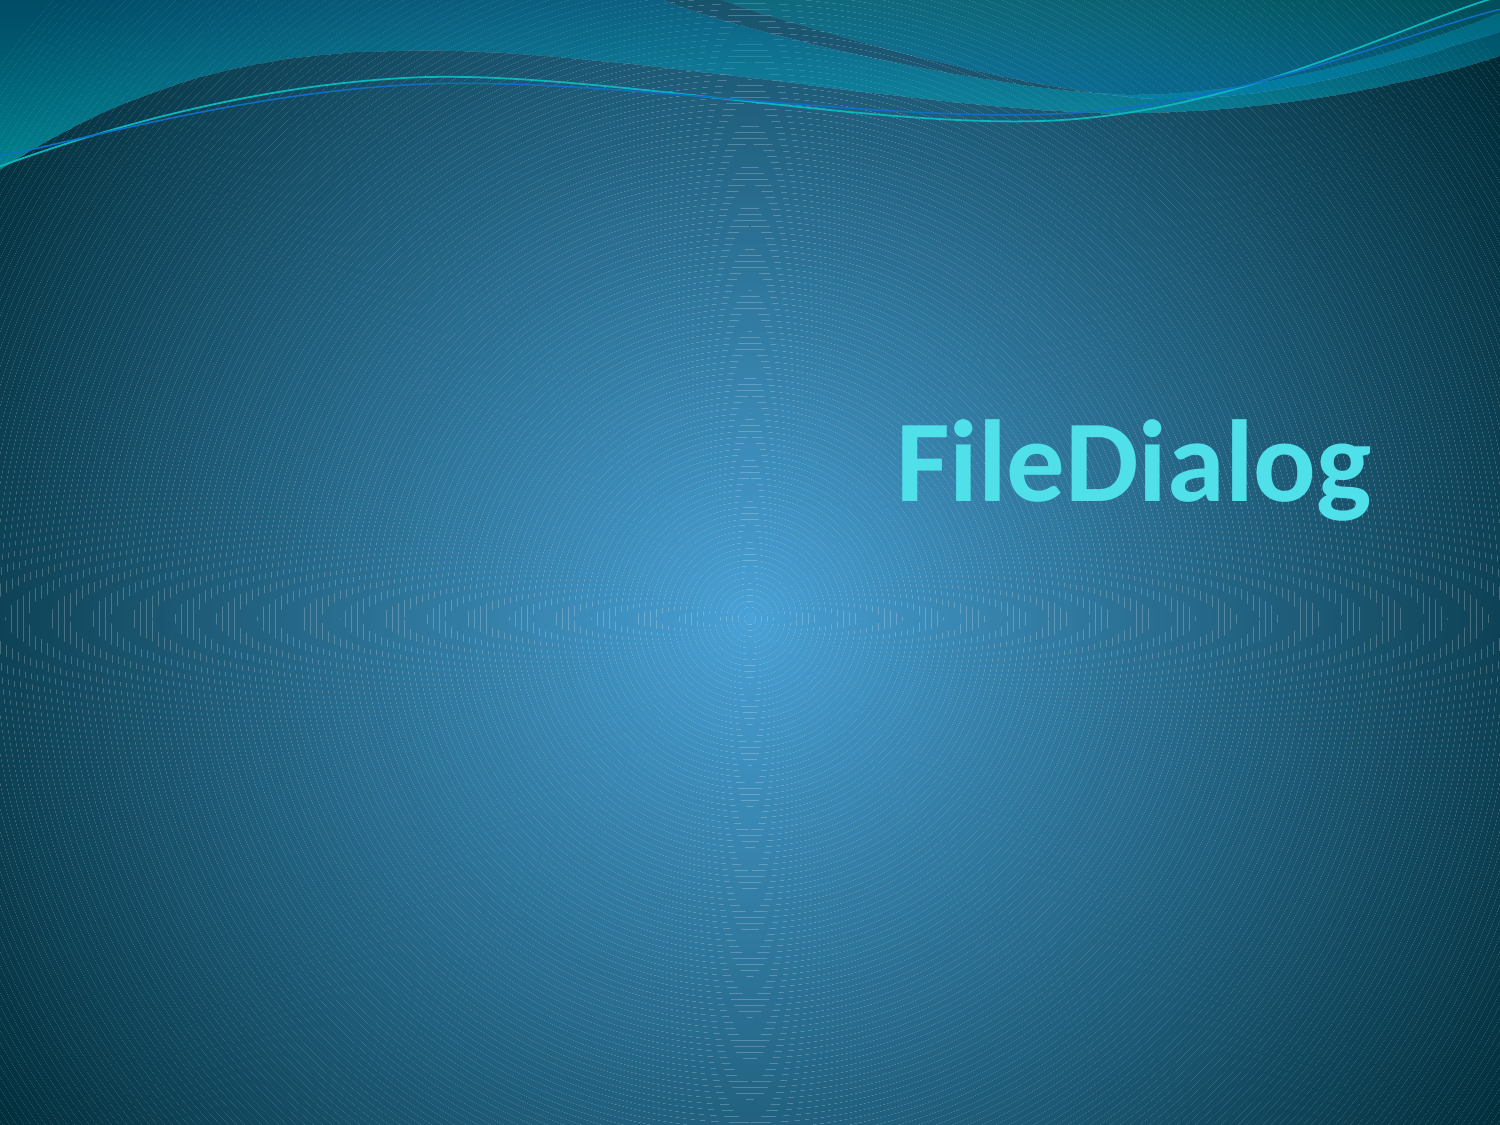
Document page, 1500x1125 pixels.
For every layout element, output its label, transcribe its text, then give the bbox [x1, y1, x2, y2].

title FileDialog [87, 224, 1376, 525]
